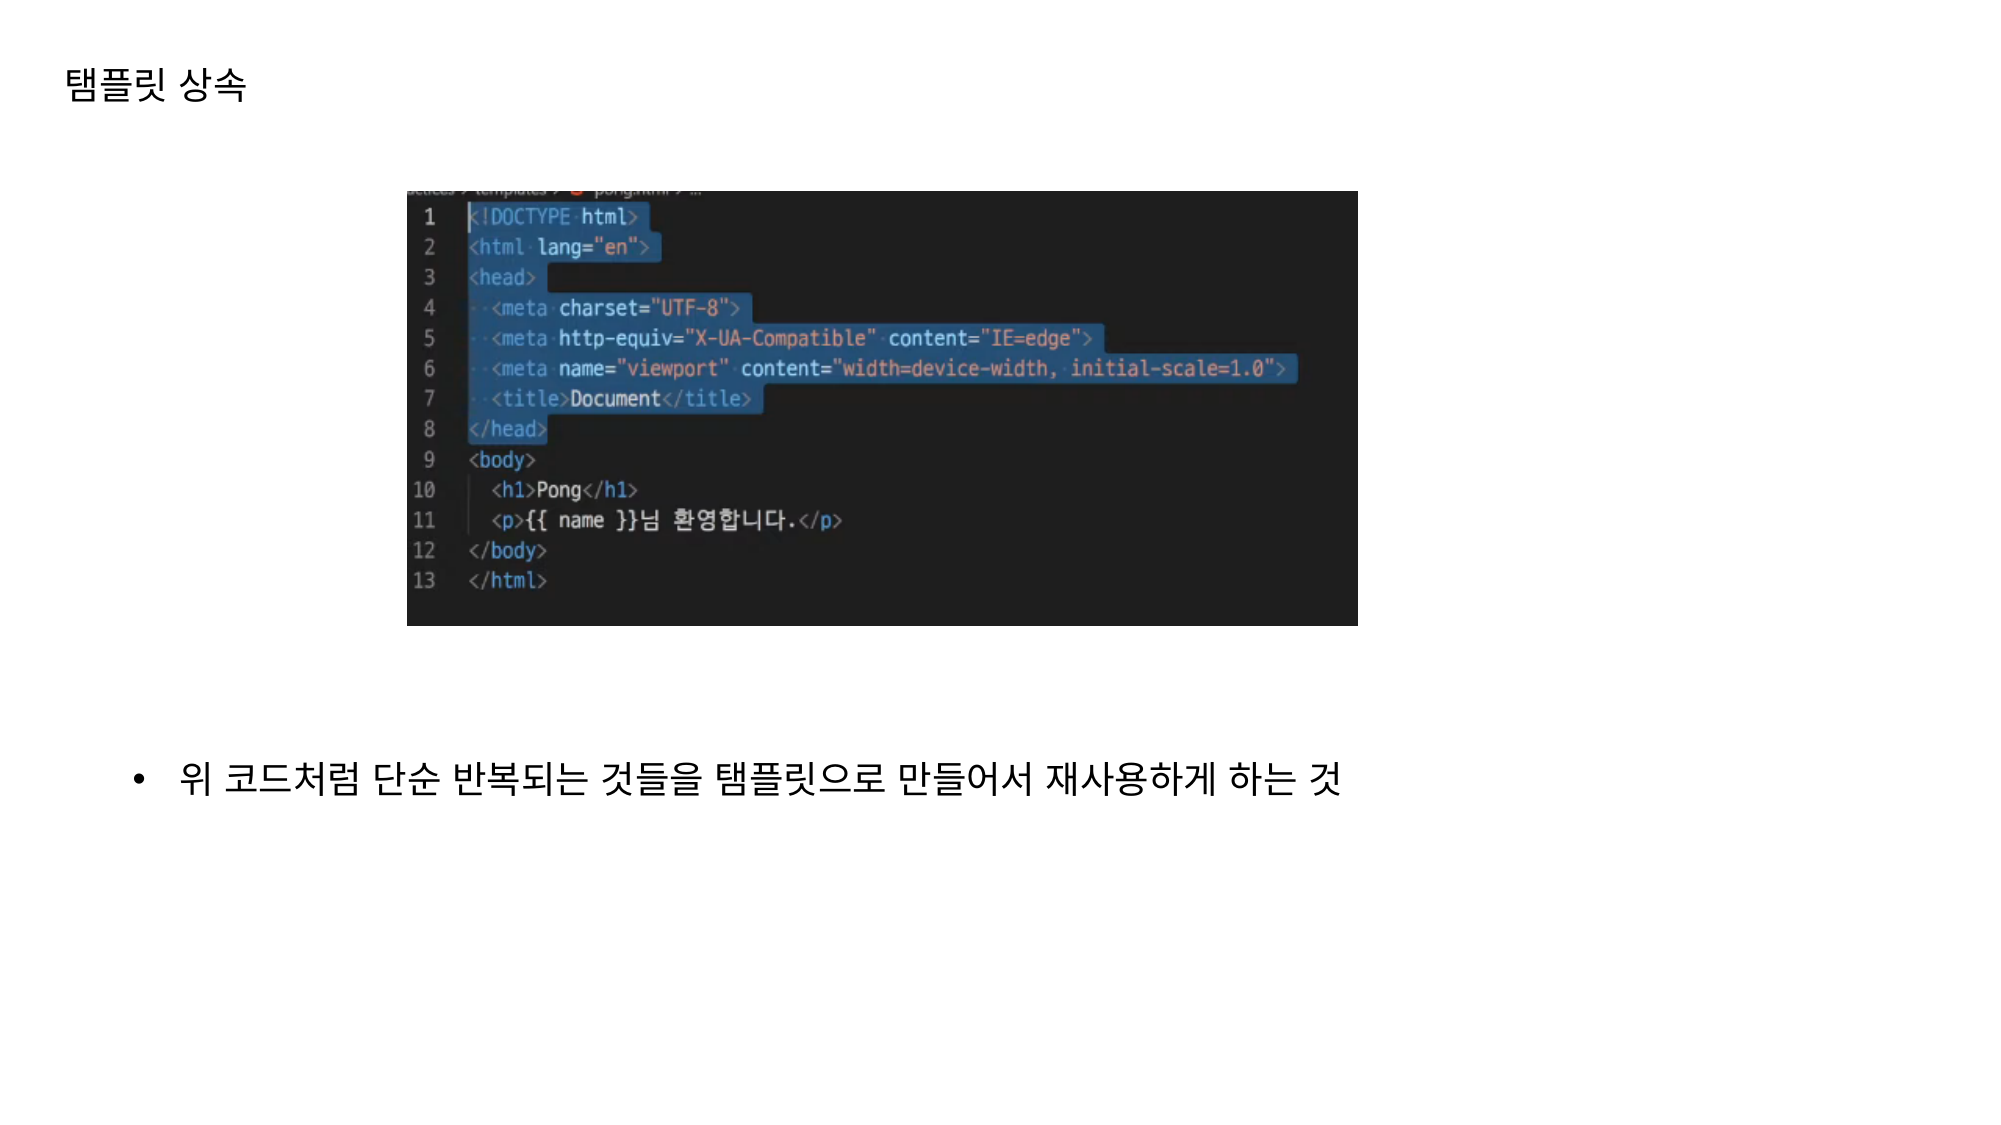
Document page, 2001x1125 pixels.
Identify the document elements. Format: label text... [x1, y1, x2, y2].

text_box 위 코드처럼 단순 반복되는 것들을 탬플릿으로 만들어서 재사용하게 하는 것 [117, 748, 1902, 809]
text_box 탬플릿 상속 [49, 55, 1919, 115]
picture [407, 191, 1358, 627]
